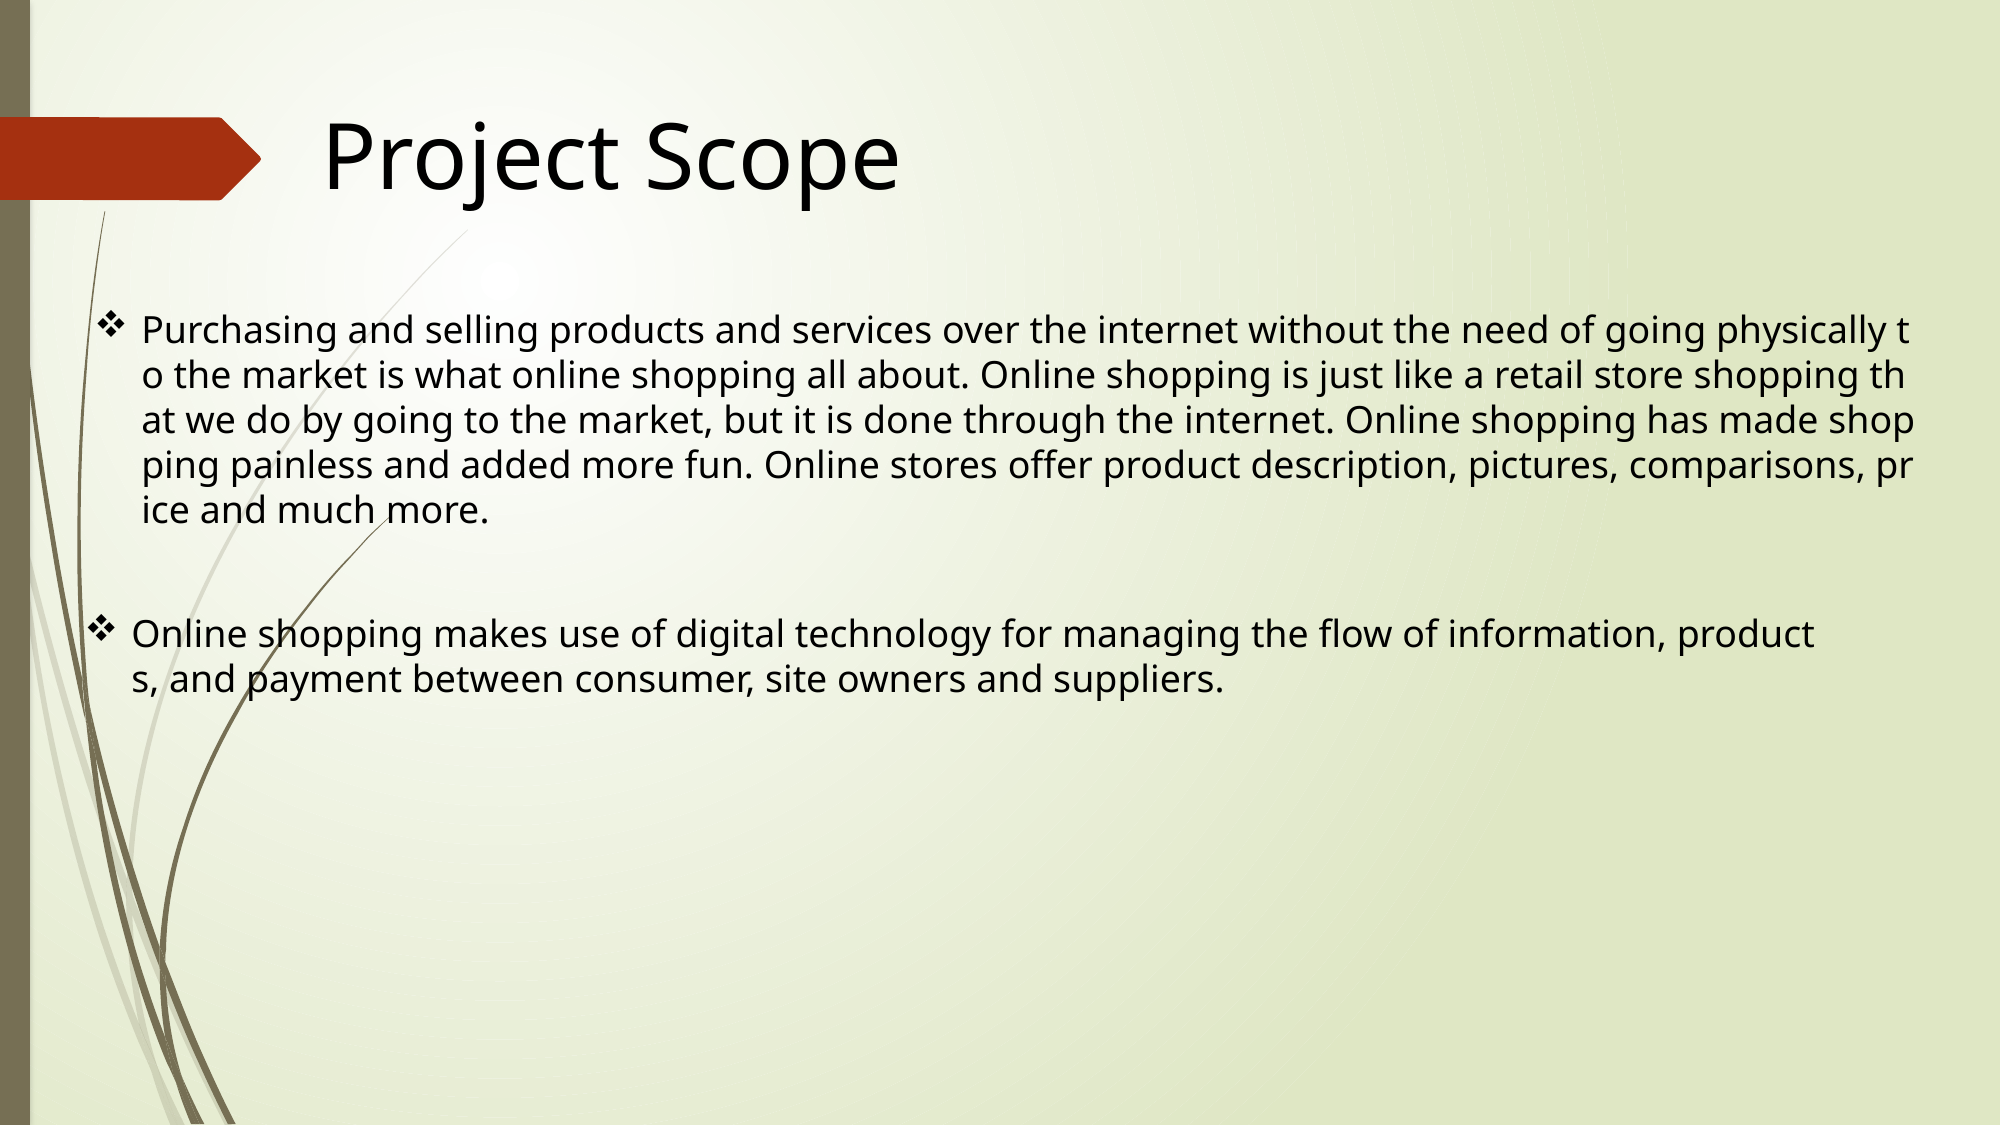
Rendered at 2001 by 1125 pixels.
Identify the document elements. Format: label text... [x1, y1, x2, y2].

text_box Project Scope [245, 90, 979, 216]
text_box Online shopping makes use of digital technology for managing the flow of information, products, and payment between consumer, site owners and suppliers. [69, 602, 1844, 708]
text_box Purchasing and selling products and services over the internet without the need of going physically to the market is what online shopping all about. Online shopping is just like a retail store shopping that we do by going to the market, but it is done through the internet. Online shopping has made shopping painless and added more fun. Online stores offer product description, pictures, comparisons, price and much more. [79, 298, 1935, 539]
